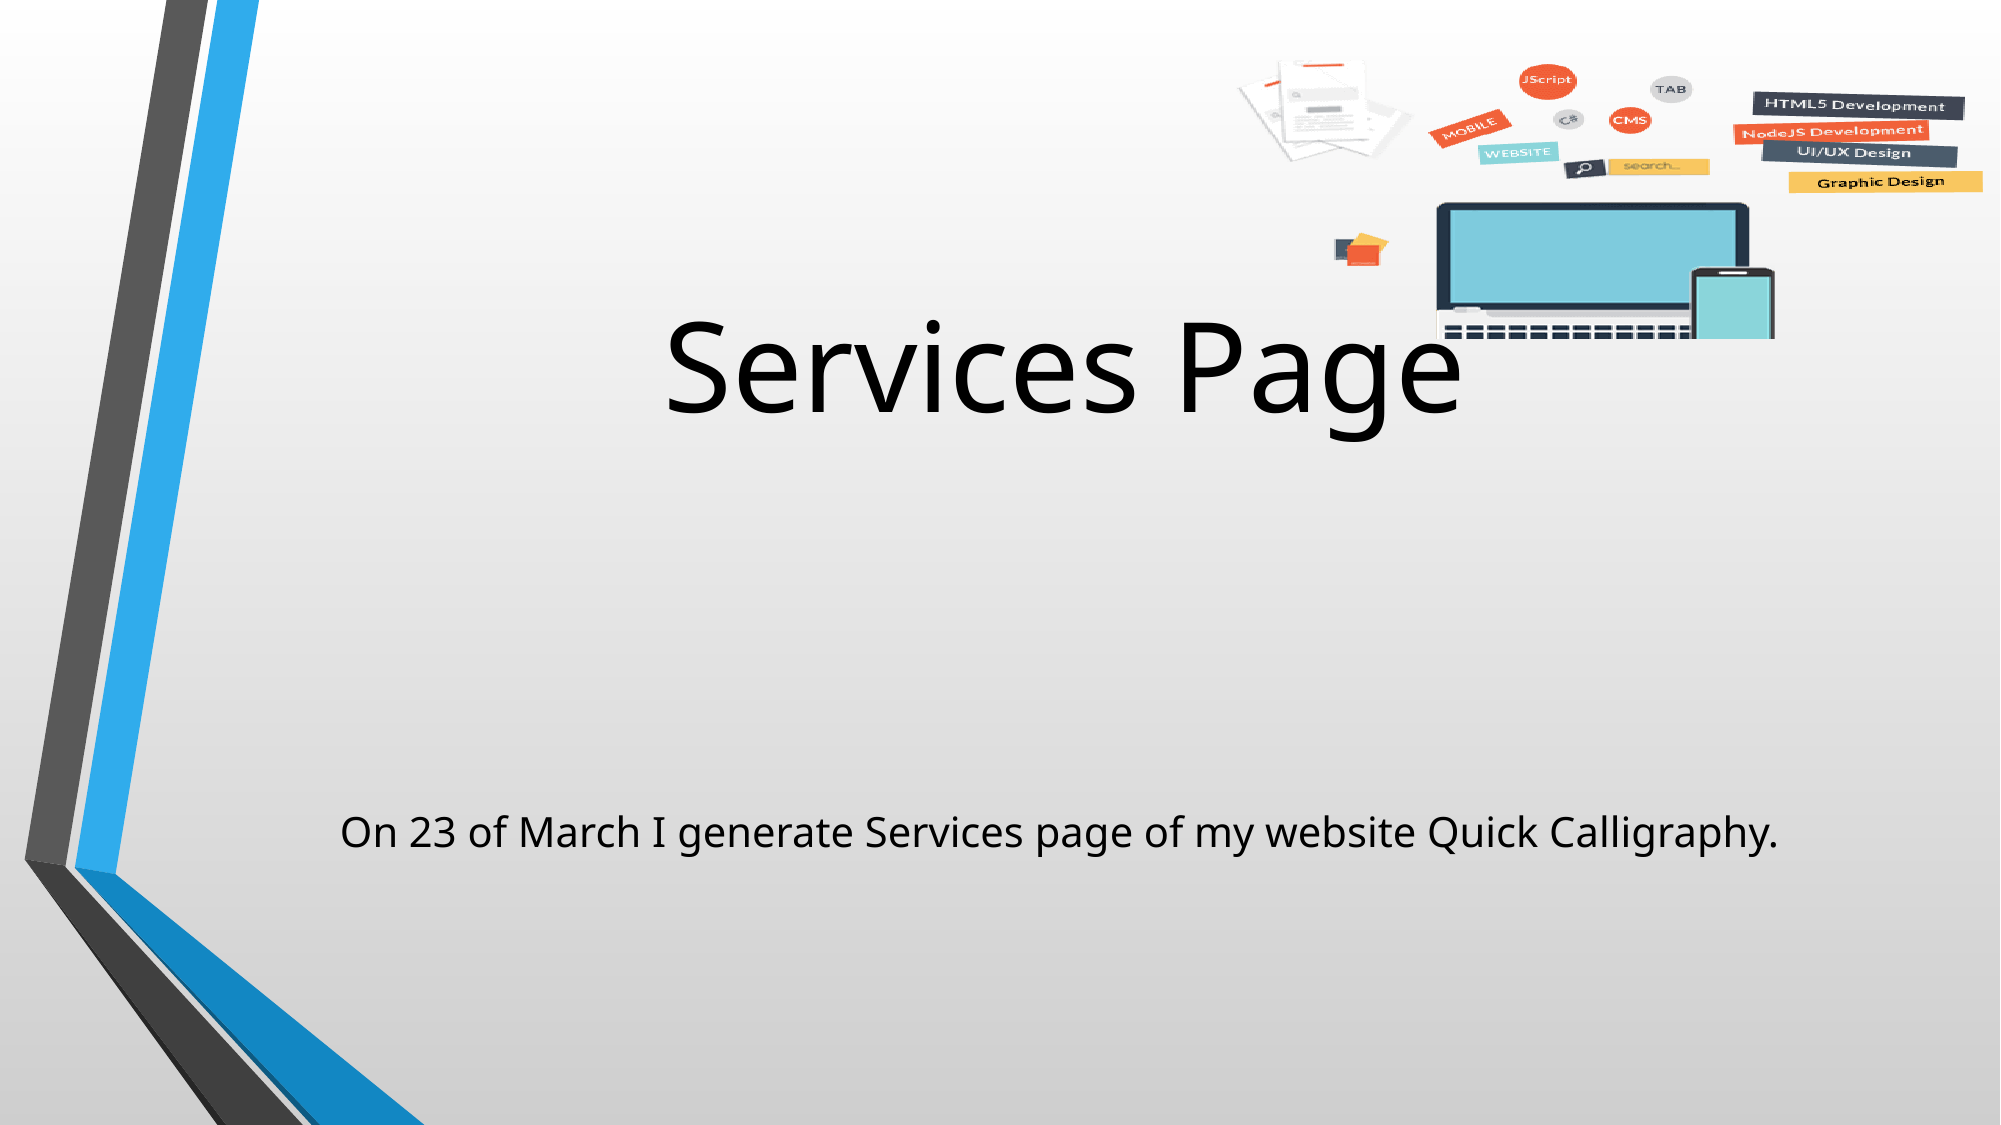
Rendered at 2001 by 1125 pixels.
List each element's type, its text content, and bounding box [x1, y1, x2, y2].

title Services Page [243, 112, 1887, 613]
list On 23 of March I generate Services page of my website Quick Calligraphy. [243, 712, 1887, 950]
picture [1186, 0, 2000, 339]
